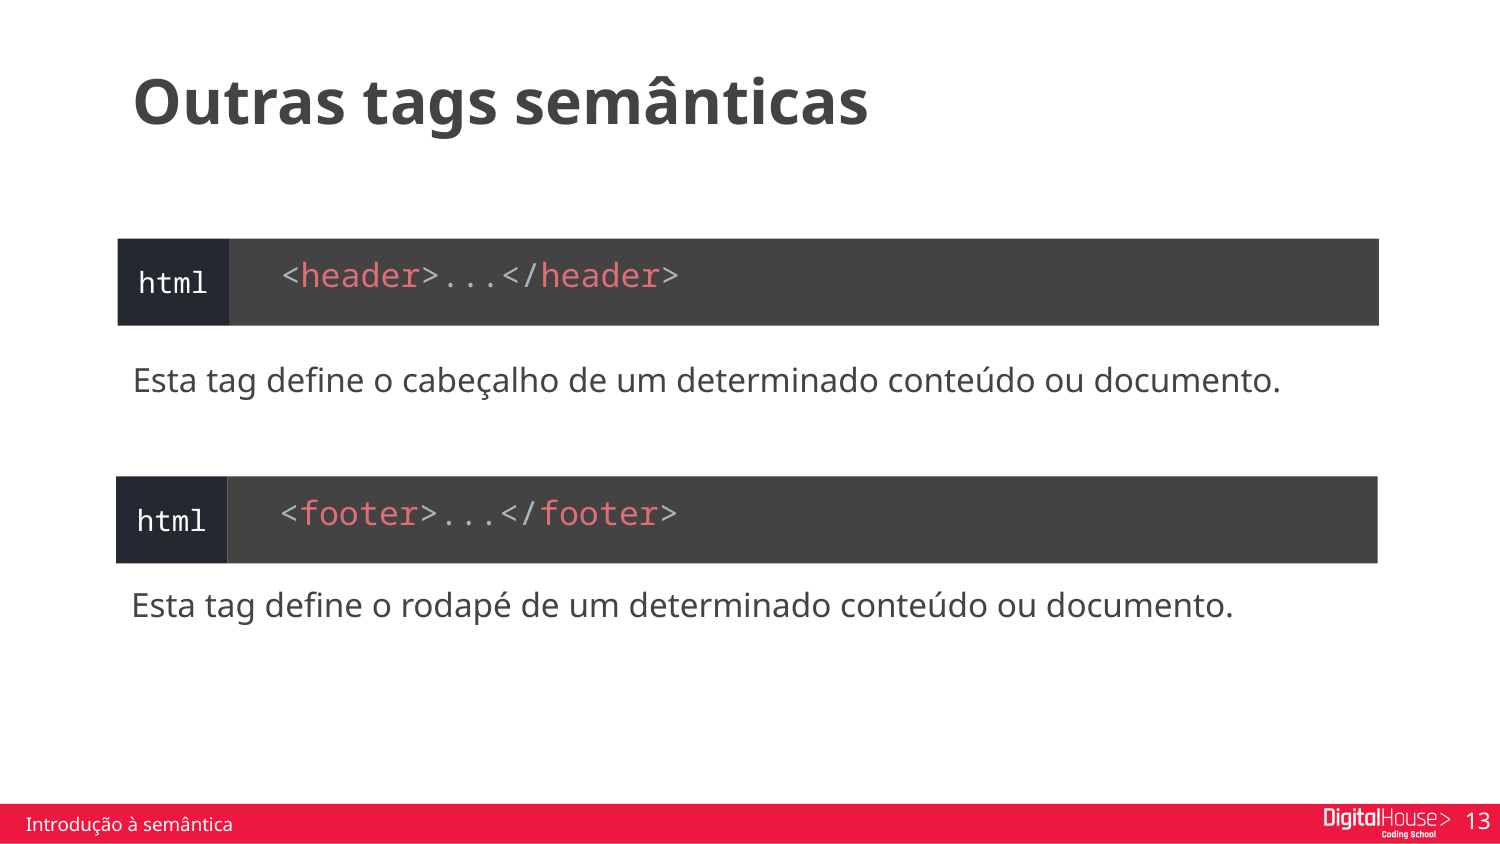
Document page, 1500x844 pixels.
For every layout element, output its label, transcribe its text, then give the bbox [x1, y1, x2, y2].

text_box Outras tags semânticas [117, 49, 1012, 153]
text_box Esta tag define o cabeçalho de um determinado conteúdo ou documento. [117, 343, 1383, 463]
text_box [115, 476, 1378, 564]
text_box Introdução à semântica [18, 812, 378, 836]
picture [1324, 808, 1450, 839]
text_box Esta tag define o rodapé de um determinado conteúdo ou documento. [116, 569, 1381, 689]
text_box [117, 238, 1380, 326]
